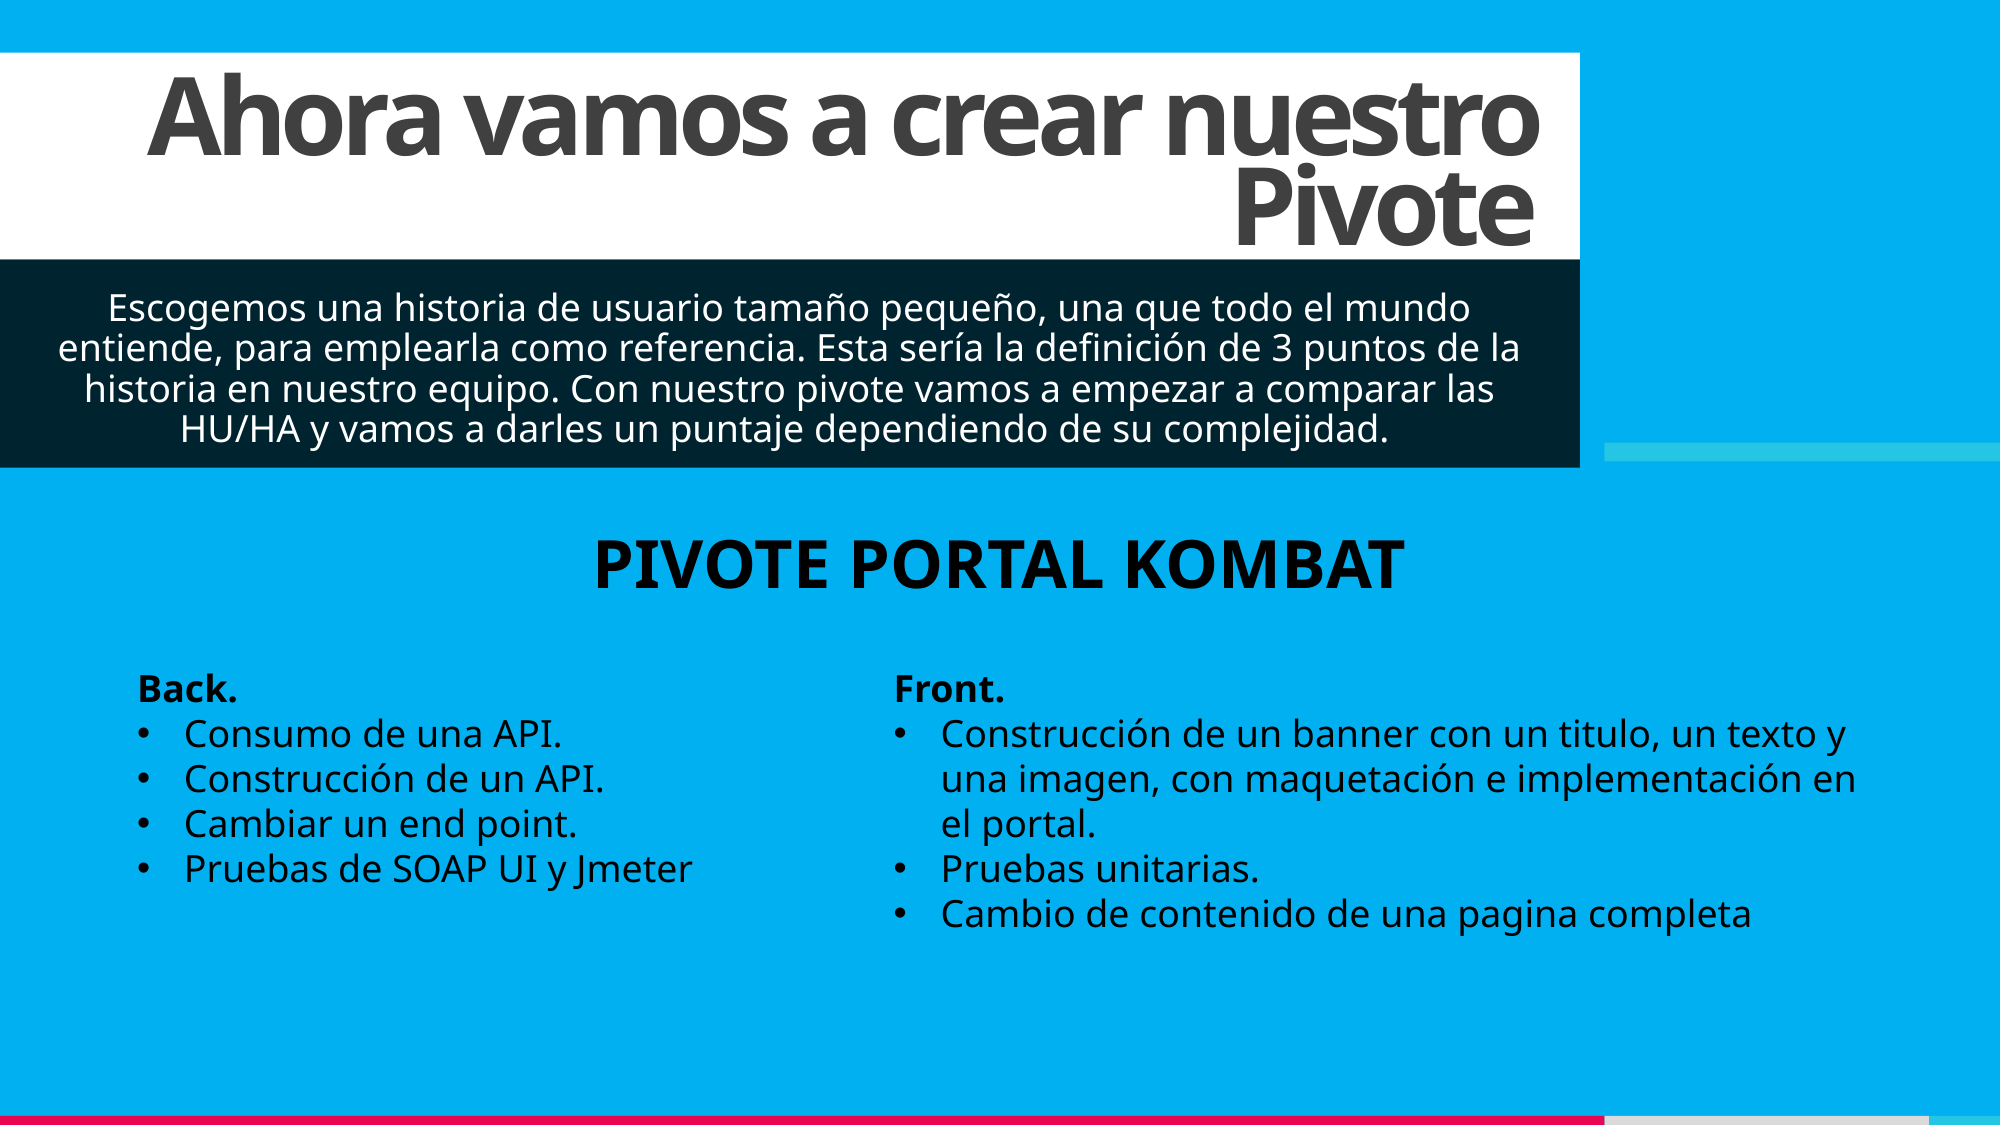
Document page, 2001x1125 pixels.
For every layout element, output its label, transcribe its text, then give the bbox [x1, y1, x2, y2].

text_box Front. Construcción de un banner con un titulo, un texto y una imagen, con maquetación e implementación en el portal. Pruebas unitarias. Cambio de contenido de una pagina completa [878, 657, 1895, 1032]
text_box Back. Consumo de una API. Construcción de un API. Cambiar un end point. Pruebas de SOAP UI y Jmeter [122, 657, 723, 942]
text_box PIVOTE PORTAL KOMBAT [226, 514, 1774, 610]
title Ahora vamos a crear nuestro Pivote [0, 52, 1580, 259]
subtitle Escogemos una historia de usuario tamaño pequeño, una que todo el mundo entiende, para emplearla como referencia. Esta sería la definición de 3 puntos de la historia en nuestro equipo. Con nuestro pivote vamos a empezar a comparar las HU/HA y vamos a darles un puntaje dependiendo de su complejidad. [0, 259, 1580, 468]
